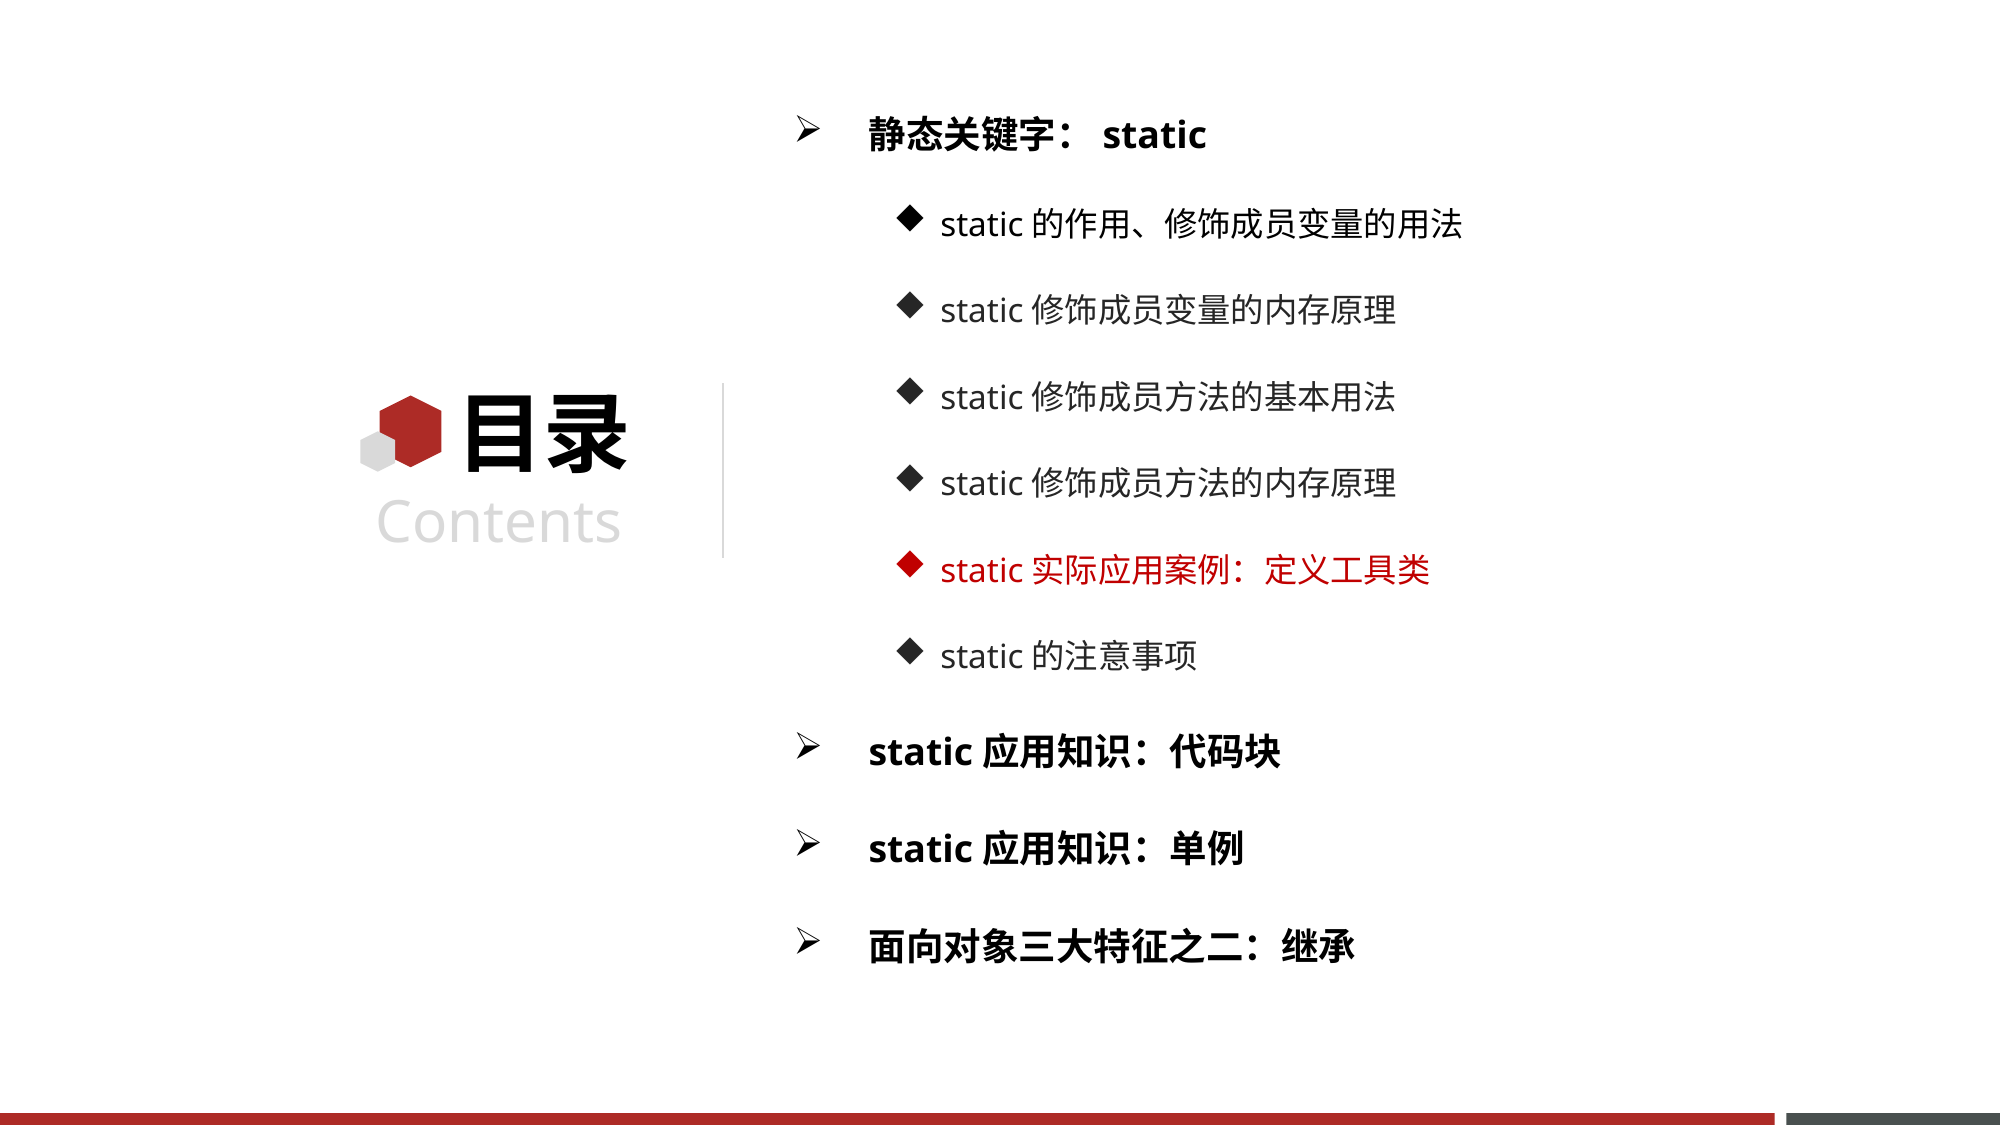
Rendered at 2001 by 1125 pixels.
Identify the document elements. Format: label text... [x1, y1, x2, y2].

list 静态关键字：static static的作用、修饰成员变量的用法 static修饰成员变量的内存原理 static修饰成员方法的基本用法 static修饰成员方法的内存原理 static实际应用案例：定义工具类 static的注意事项 static应用知识：代码块 static应用知识：单例 面向对象三大特征之二：继承 [778, 56, 1837, 979]
